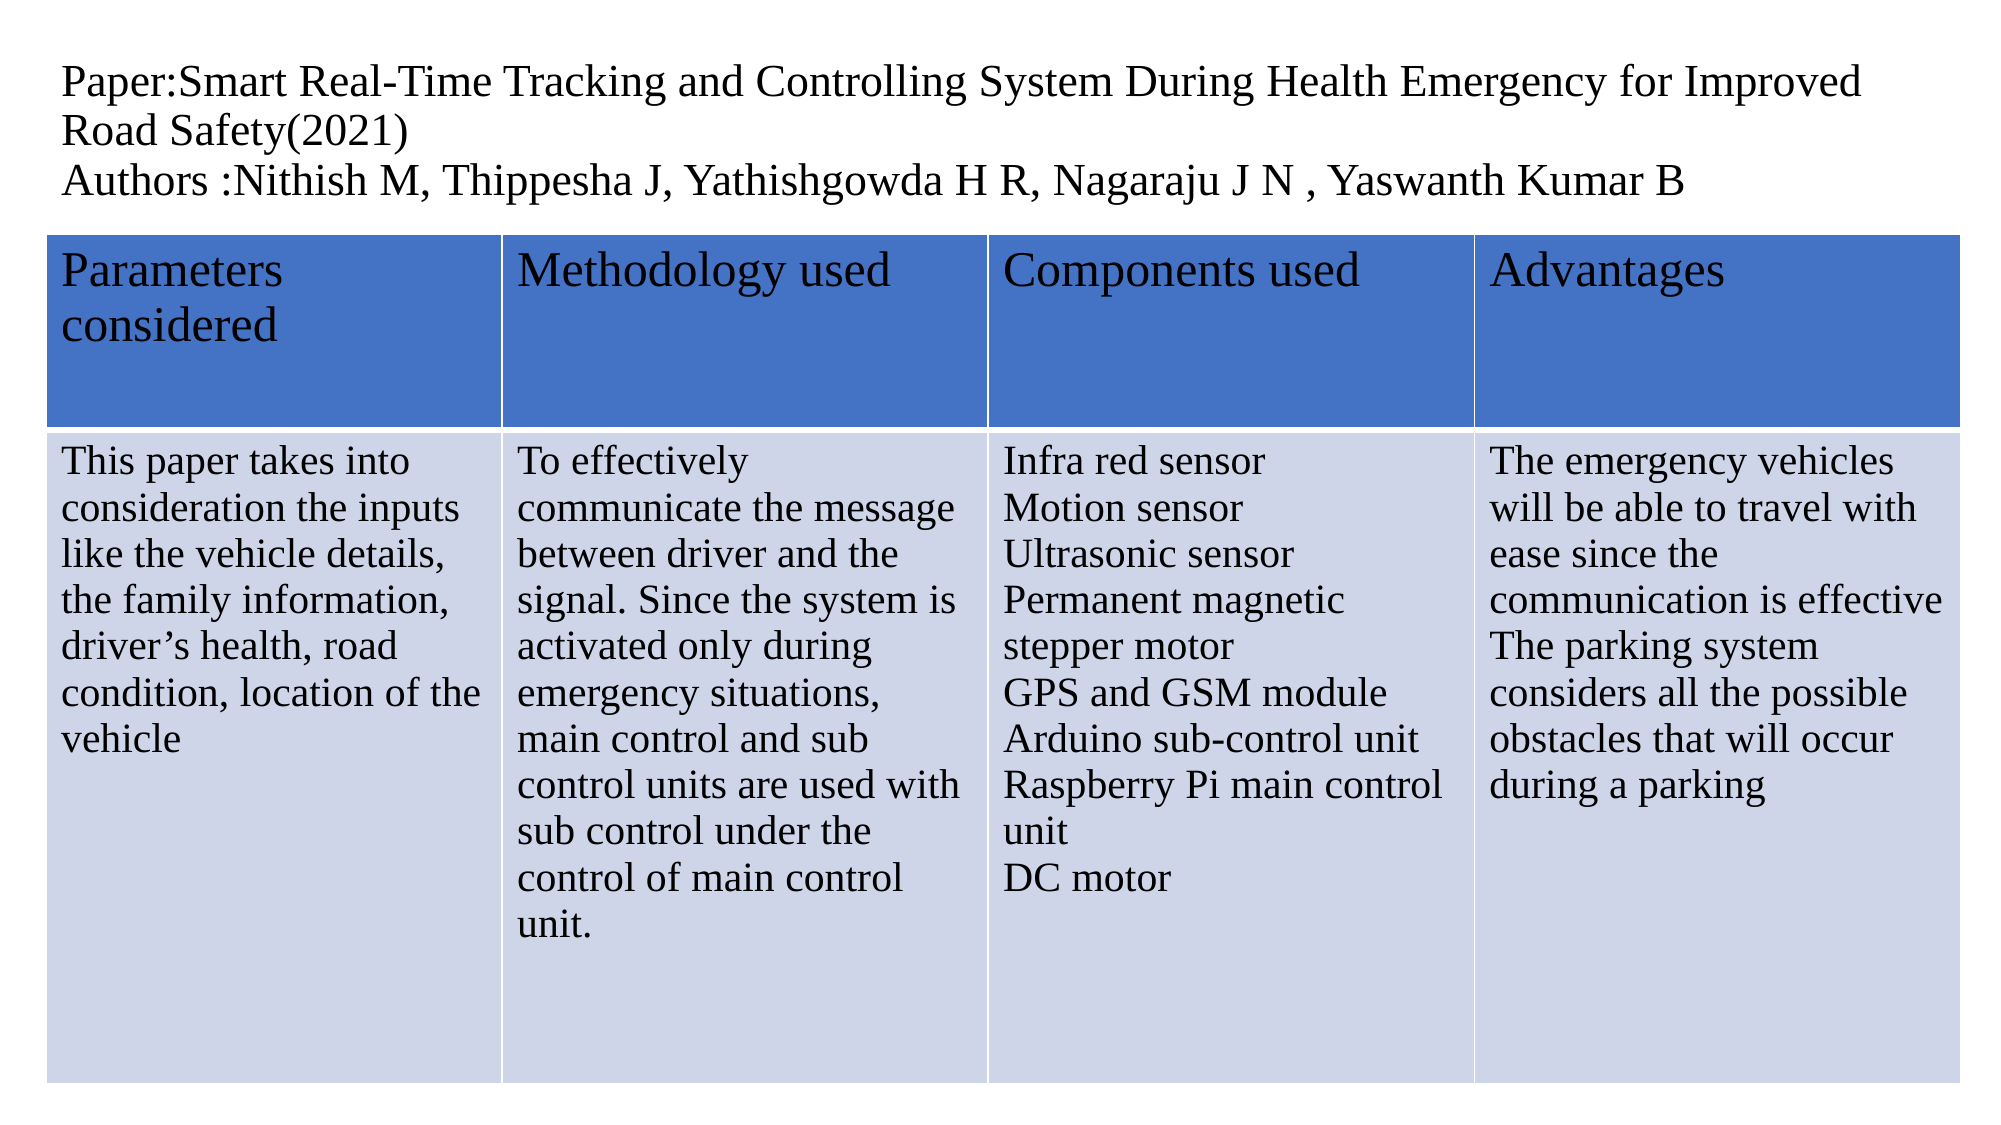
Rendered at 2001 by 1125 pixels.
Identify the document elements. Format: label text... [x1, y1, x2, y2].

table_header Methodology used [503, 235, 987, 427]
table_header Advantages [1475, 235, 1960, 427]
table_cell The emergency vehicles will be able to travel with ease since the communication is effective The parking system considers all the possible obstacles that will occur during a parking [1475, 433, 1960, 1083]
title Paper:Smart Real-Time Tracking and Controlling System During Health Emergency for Improved Road Safety(2021) Authors :Nithish M, Thippesha J, Yathishgowda H R, Nagaraju J N , Yaswanth Kumar B [45, 59, 1961, 202]
table_cell To effectively communicate the message between driver and the signal. Since the system is activated only during emergency situations, main control and sub control units are used with sub control under the control of main control unit. [503, 433, 987, 1083]
table_header Components used [989, 235, 1474, 427]
table_cell This paper takes into consideration the inputs like the vehicle details, the family information, driver’s health, road condition, location of the vehicle [47, 433, 501, 1083]
table_header Parameters considered [47, 235, 501, 427]
table_cell Infra red sensor Motion sensor Ultrasonic sensor Permanent magnetic stepper motor GPS and GSM module Arduino sub-control unit Raspberry Pi main control unit DC motor [989, 433, 1474, 1083]
